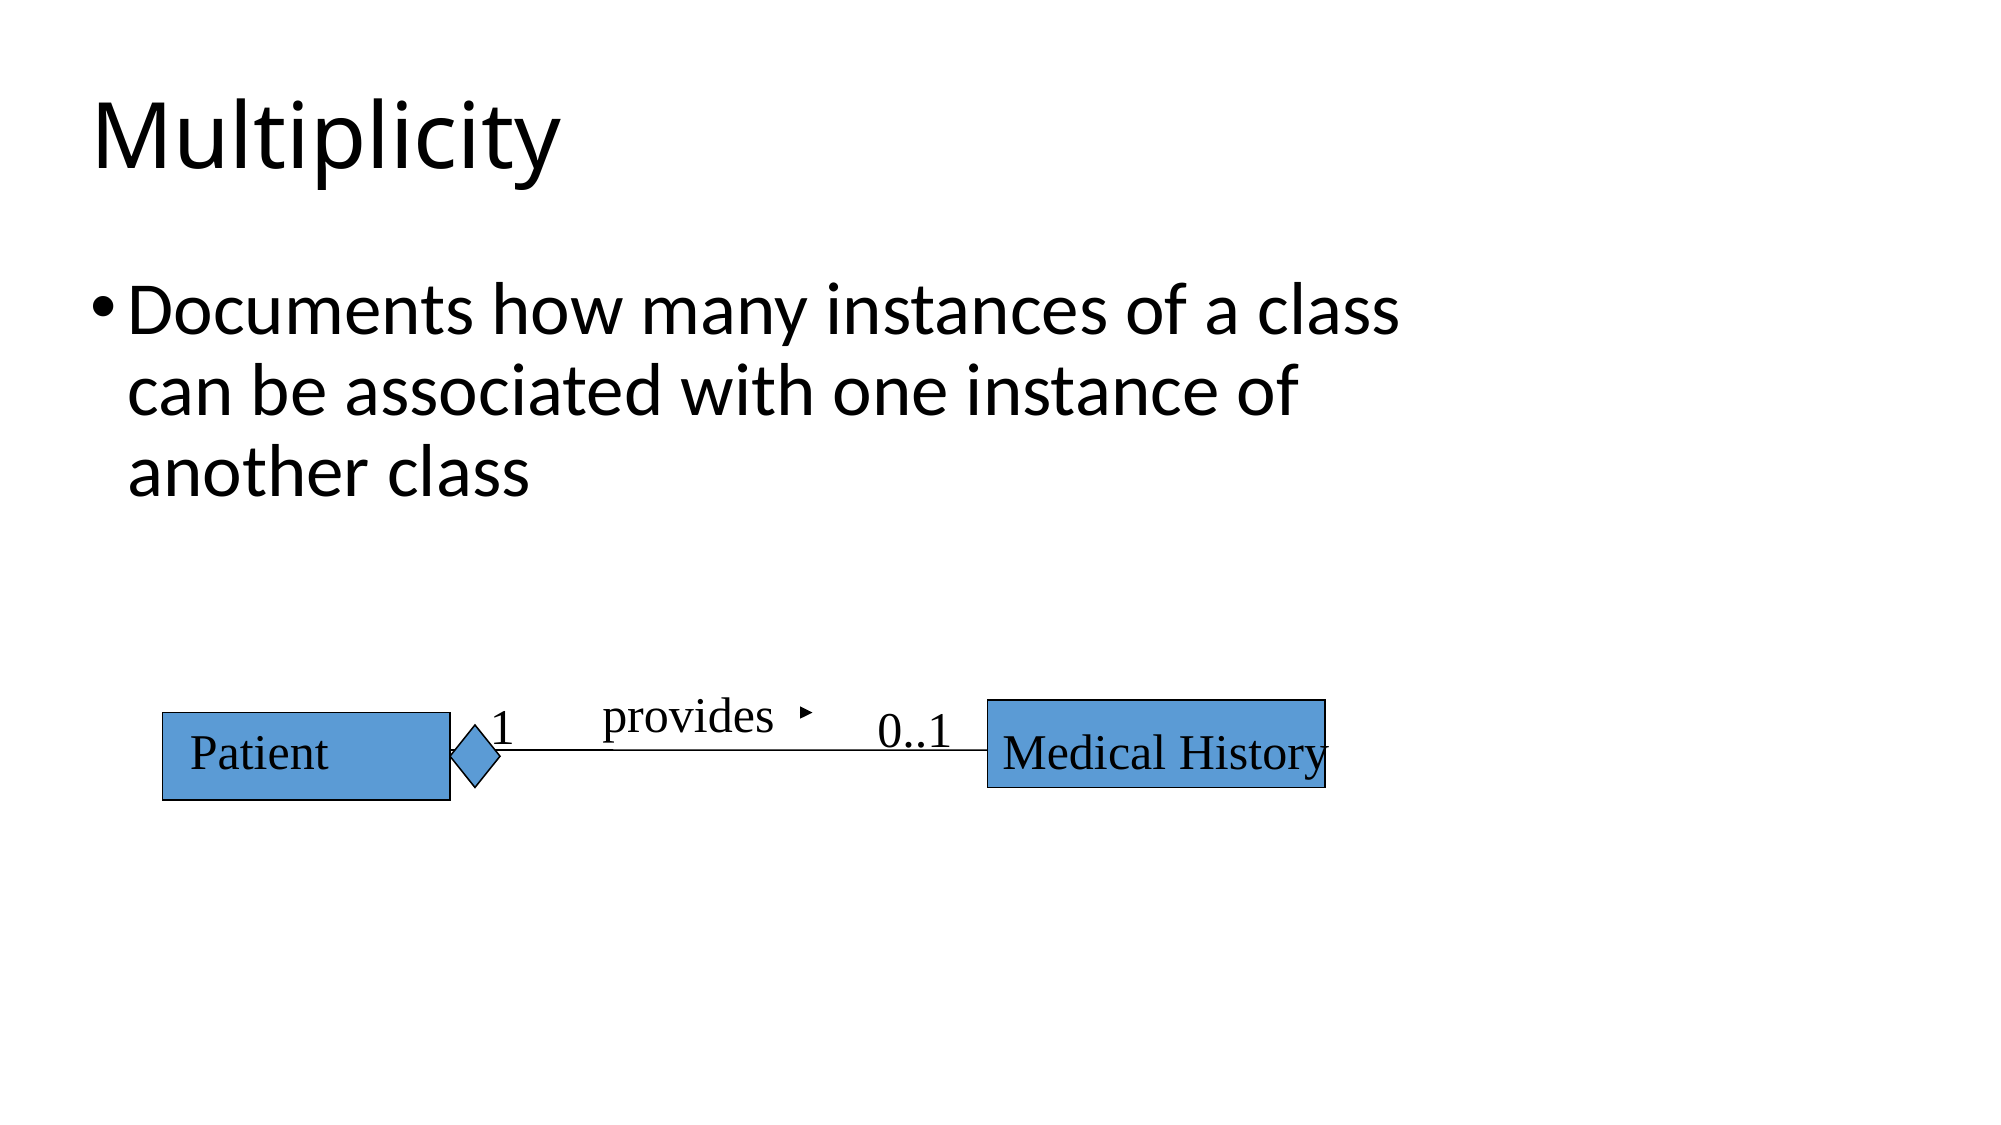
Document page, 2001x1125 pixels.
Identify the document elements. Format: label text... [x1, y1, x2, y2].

title Multiplicity [75, 45, 1425, 233]
text_box [162, 712, 450, 800]
text_box 0..1 [862, 689, 975, 765]
text_box 1 [474, 687, 525, 763]
text_box [987, 699, 1325, 712]
text_box [799, 706, 813, 719]
text_box Documents how many instances of a class can be associated with one instance of another class [74, 262, 1425, 1005]
text_box [450, 724, 501, 788]
text_box provides [587, 674, 850, 750]
text_box Medical History [987, 712, 1363, 788]
text_box Patient [174, 712, 425, 788]
